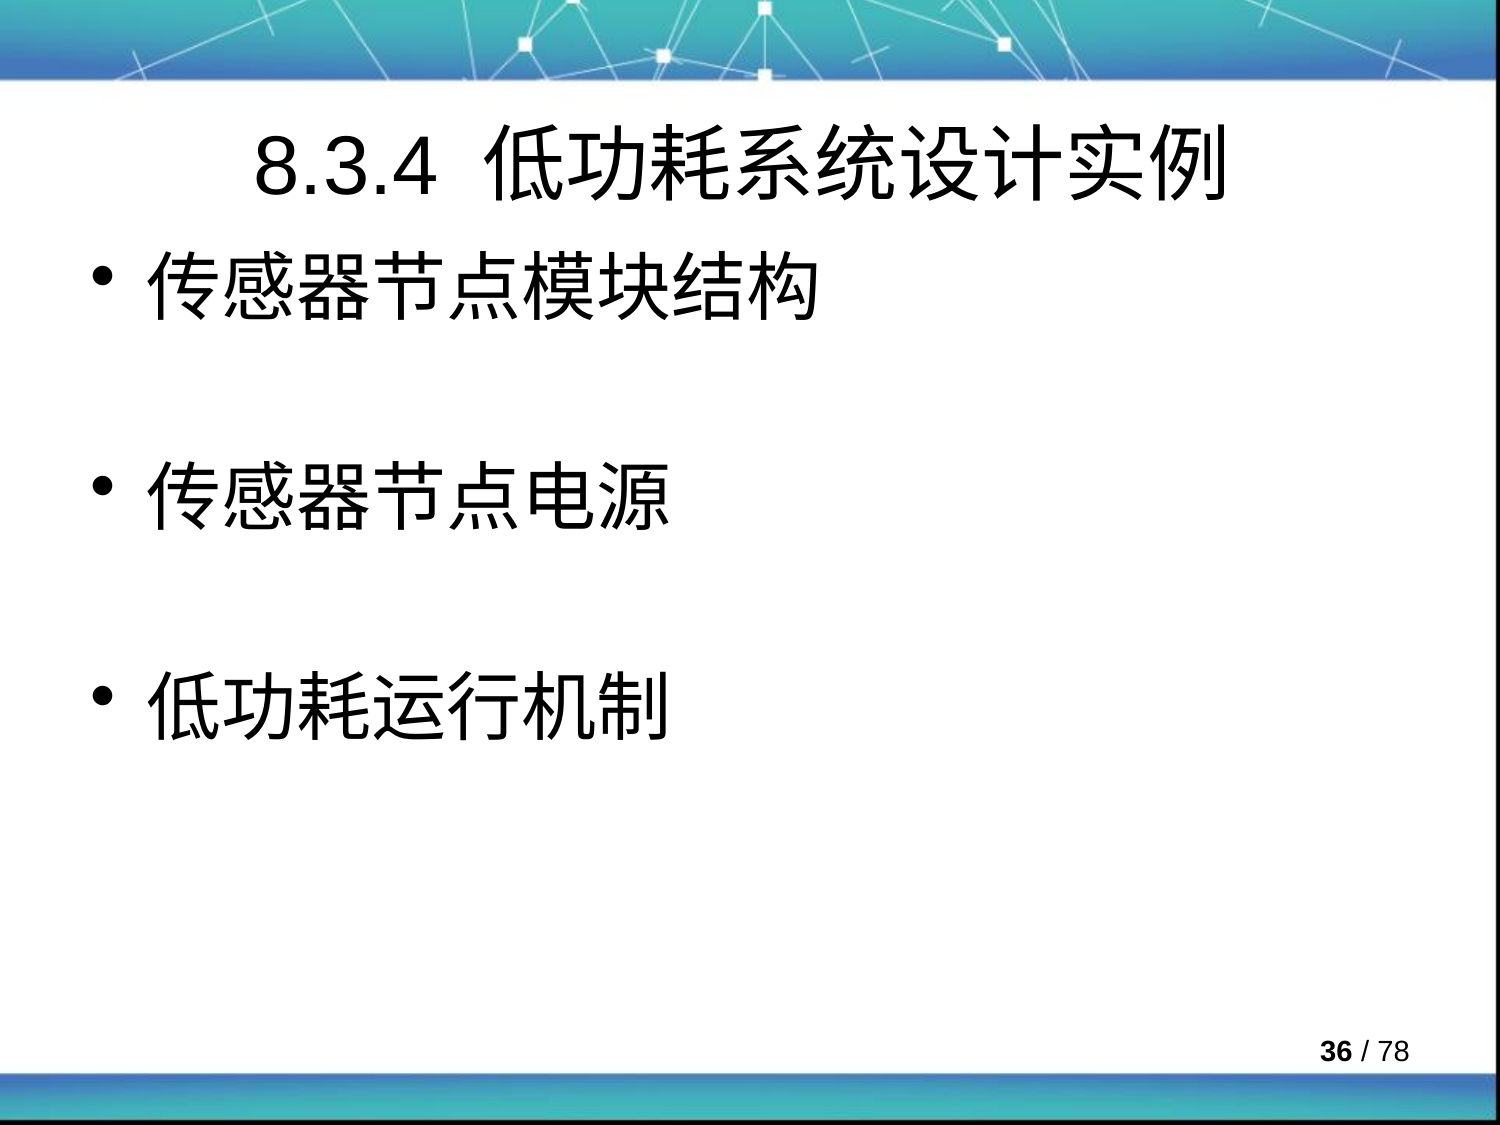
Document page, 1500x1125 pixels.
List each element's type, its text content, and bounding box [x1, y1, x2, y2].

slide_number / 78 [1074, 1024, 1425, 1103]
picture [0, 0, 1500, 1125]
title 8.3.4 低功耗系统设计实例 [76, 101, 1428, 221]
list 传感器节点模块结构 传感器节点电源 低功耗运行机制 [74, 231, 1426, 1006]
